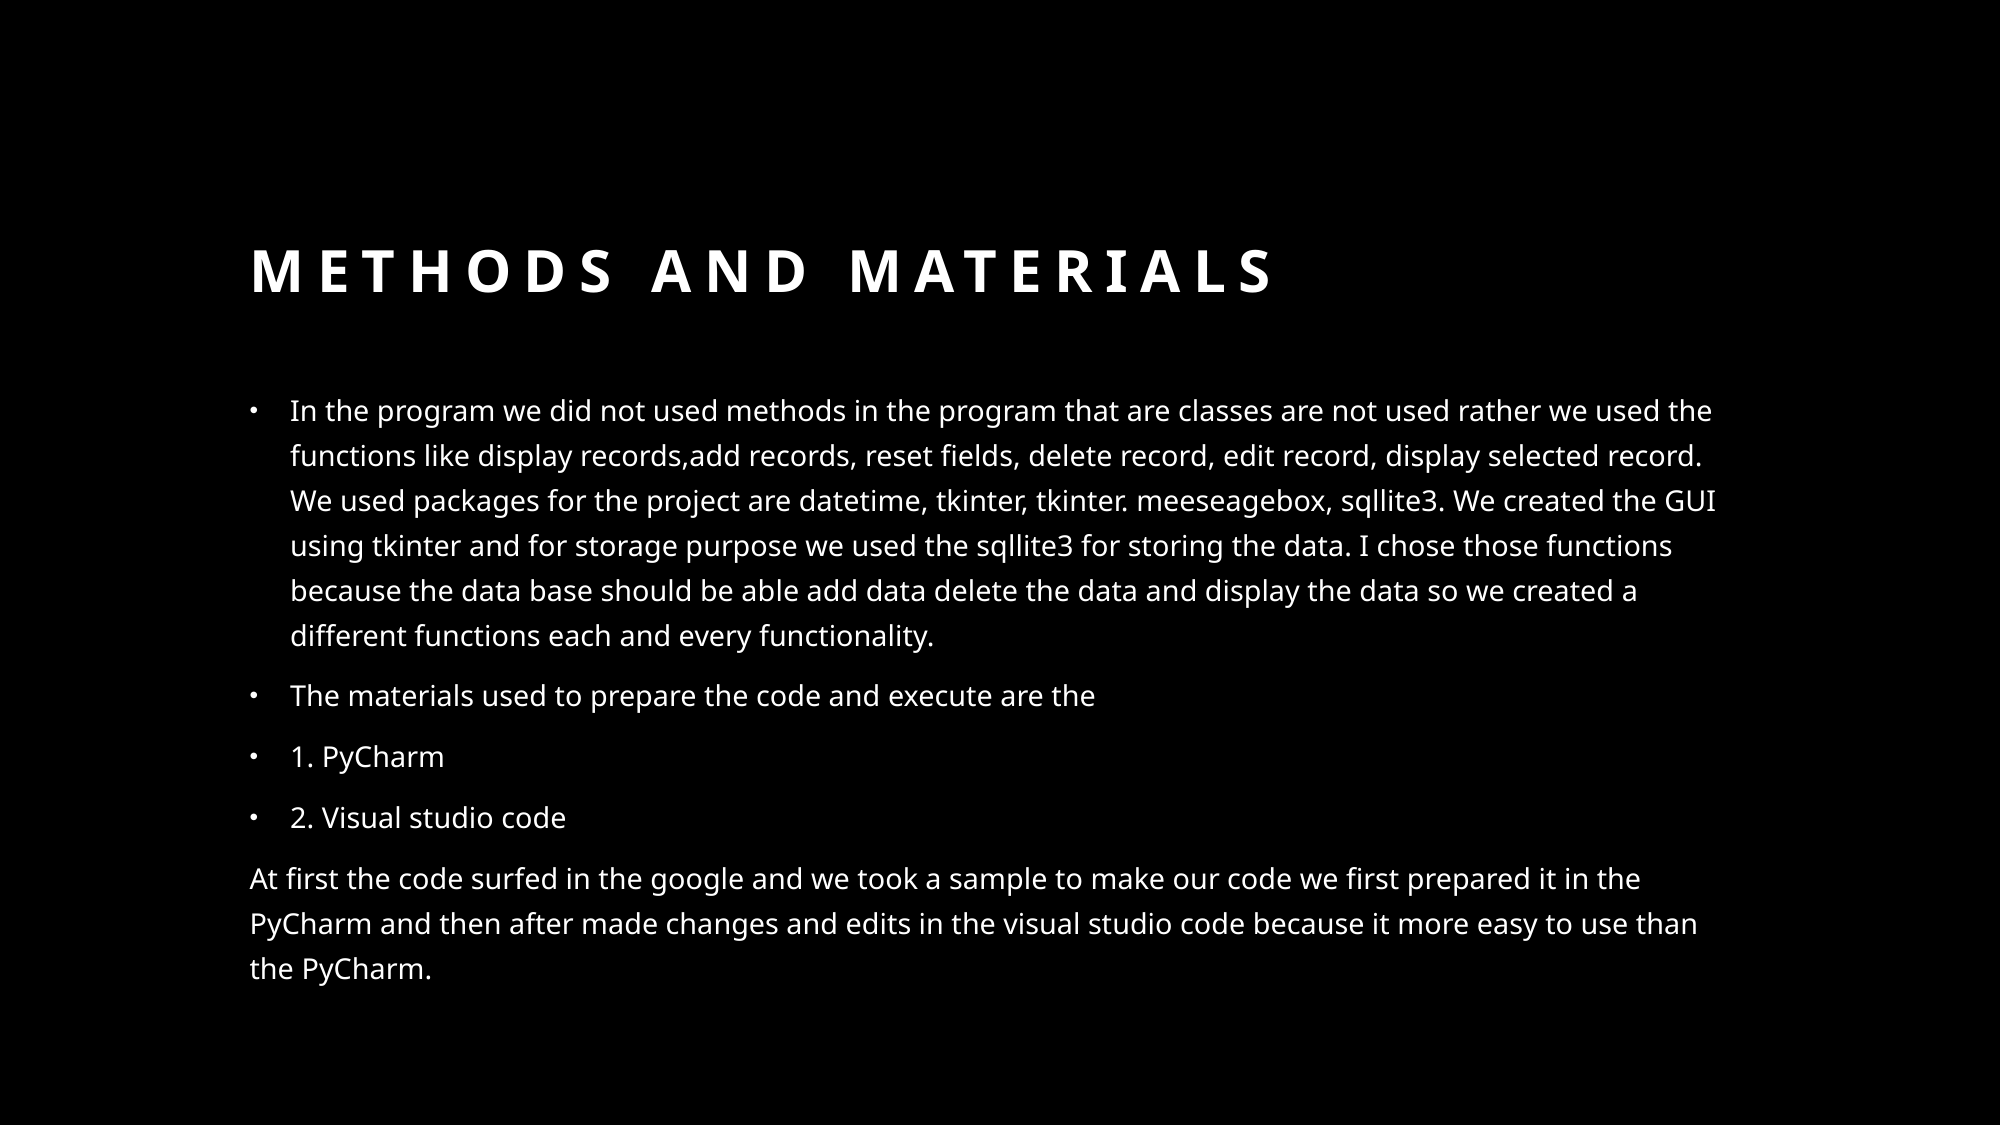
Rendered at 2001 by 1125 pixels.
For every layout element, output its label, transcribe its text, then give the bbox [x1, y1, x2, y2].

list In the program we did not used methods in the program that are classes are not used rather we used the functions like display records,add records, reset fields, delete record, edit record, display selected record. We used packages for the project are datetime, tkinter, tkinter. meeseagebox, sqllite3. We created the GUI using tkinter and for storage purpose we used the sqllite3 for storing the data. I chose those functions because the data base should be able add data delete the data and display the data so we created a different functions each and every functionality. The materials used to prepare the code and execute are the 1. PyCharm 2. Visual studio code At first the code surfed in the google and we took a sample to make our code we first prepared it in the PyCharm and then after made changes and edits in the visual studio code because it more easy to use than the PyCharm. [234, 375, 1750, 1000]
title METHODS AND MATERIALS [234, 171, 1750, 313]
